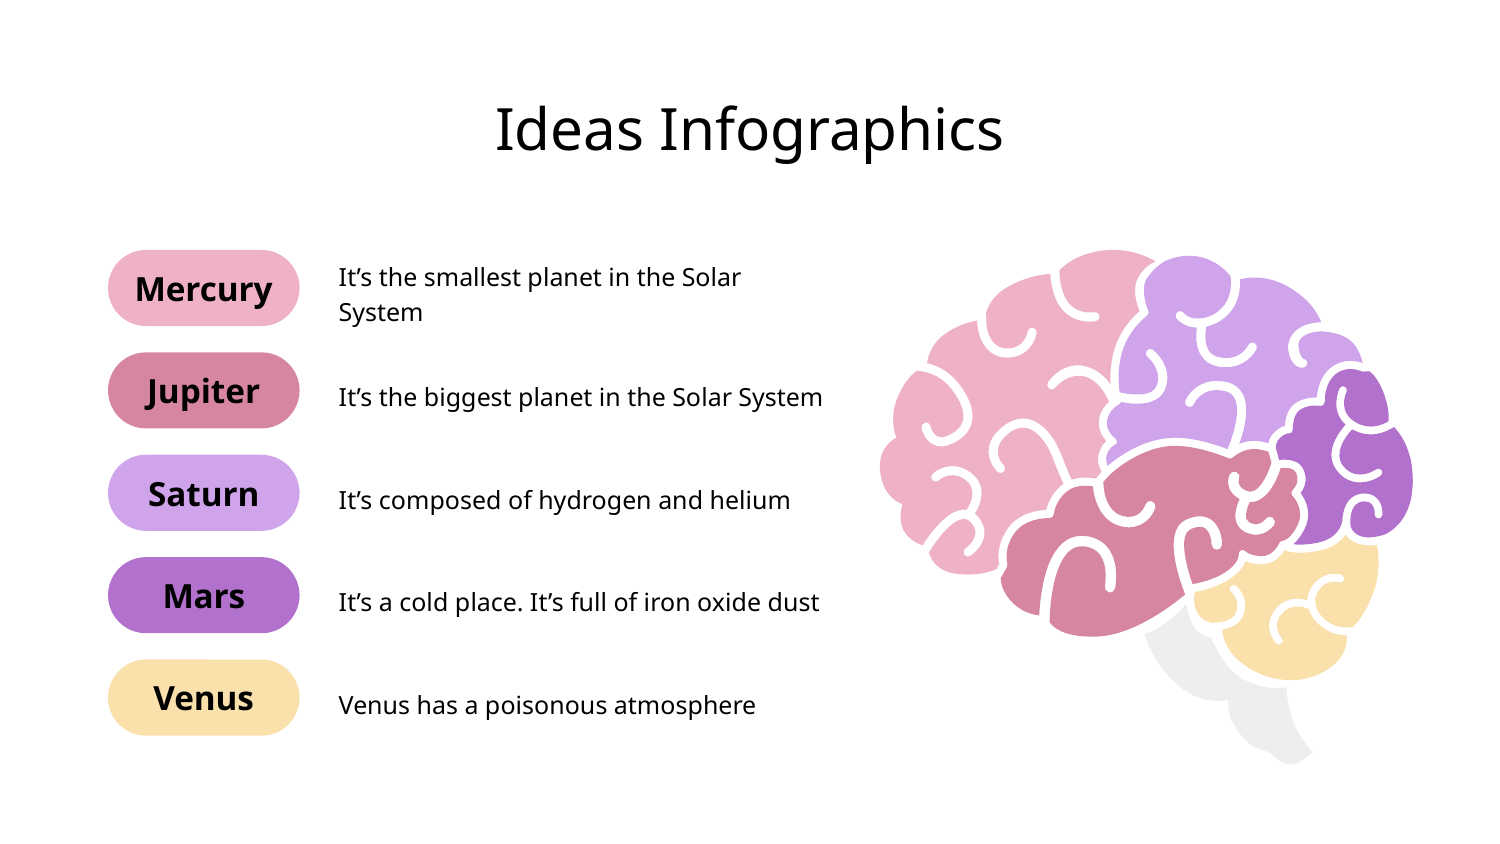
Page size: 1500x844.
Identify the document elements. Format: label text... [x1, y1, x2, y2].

text_box Venus [108, 659, 300, 736]
text_box Mercury [108, 249, 300, 327]
text_box Jupiter [108, 352, 300, 429]
text_box It’s composed of hydrogen and helium [323, 451, 847, 544]
title Ideas Infographics [468, 88, 1032, 167]
text_box It’s the smallest planet in the Solar System [323, 245, 847, 338]
text_box It’s a cold place. It’s full of iron oxide dust [323, 553, 847, 646]
text_box Saturn [108, 454, 300, 531]
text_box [876, 249, 1415, 765]
text_box Mars [108, 557, 300, 634]
text_box Venus has a poisonous atmosphere [323, 656, 847, 749]
text_box It’s the biggest planet in the Solar System [323, 348, 847, 441]
